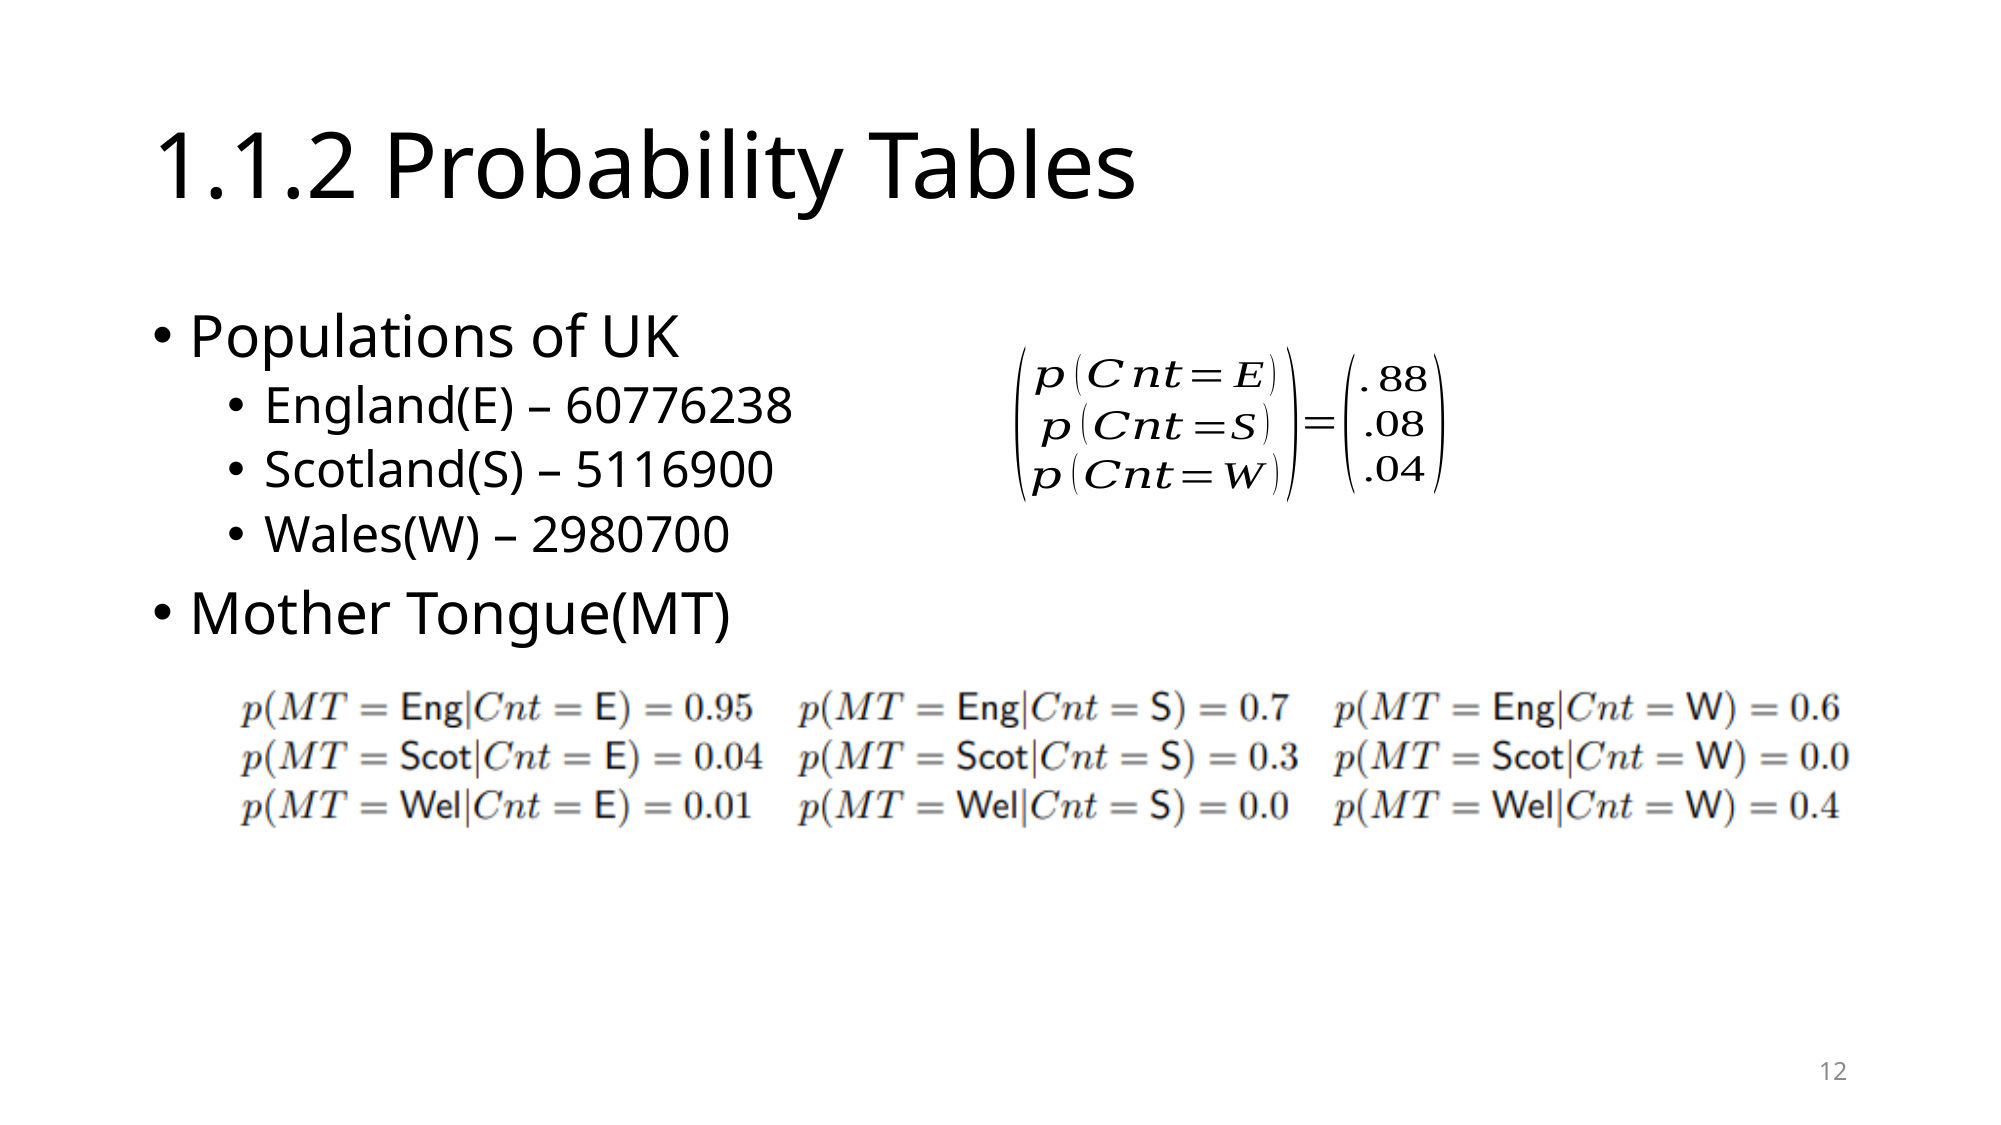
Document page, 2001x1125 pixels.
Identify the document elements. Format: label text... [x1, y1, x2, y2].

picture [221, 675, 1861, 838]
slide_number 12 [1412, 1042, 1863, 1103]
list Populations of UK England(E) – 60776238 Scotland(S) – 5116900 Wales(W) – 2980700 Mother Tongue(MT) [137, 299, 908, 1014]
title 1.1.2 Probability Tables [137, 59, 1863, 278]
